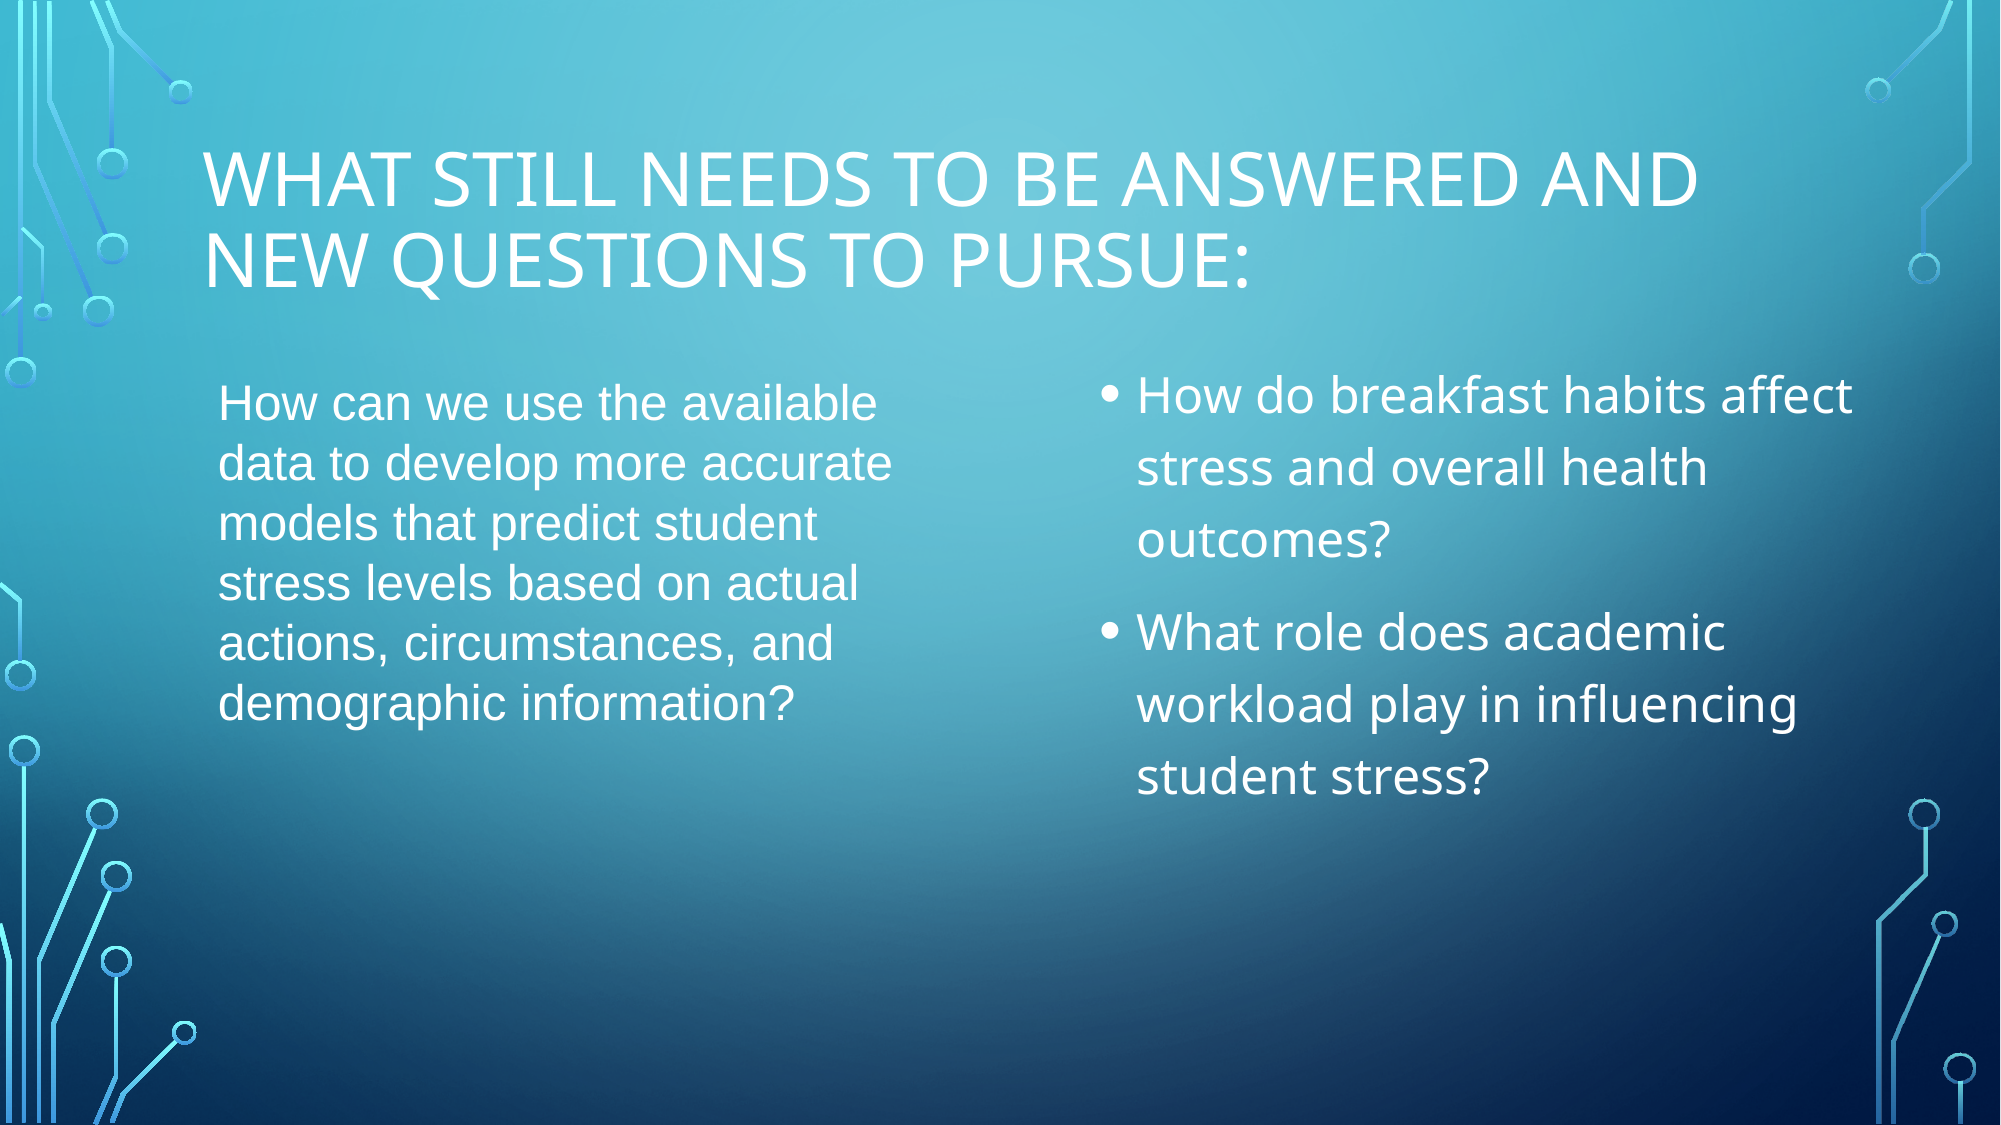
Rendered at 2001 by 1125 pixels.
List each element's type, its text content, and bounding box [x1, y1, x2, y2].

list How do breakfast habits affect stress and overall health outcomes? What role does academic workload play in influencing student stress? [1084, 343, 1885, 891]
title What still needs to be answered and New Questions to pursue: [187, 101, 1813, 344]
list How can we use the available data to develop more accurate models that predict student stress levels based on actual actions, circumstances, and demographic information? [202, 363, 977, 1039]
